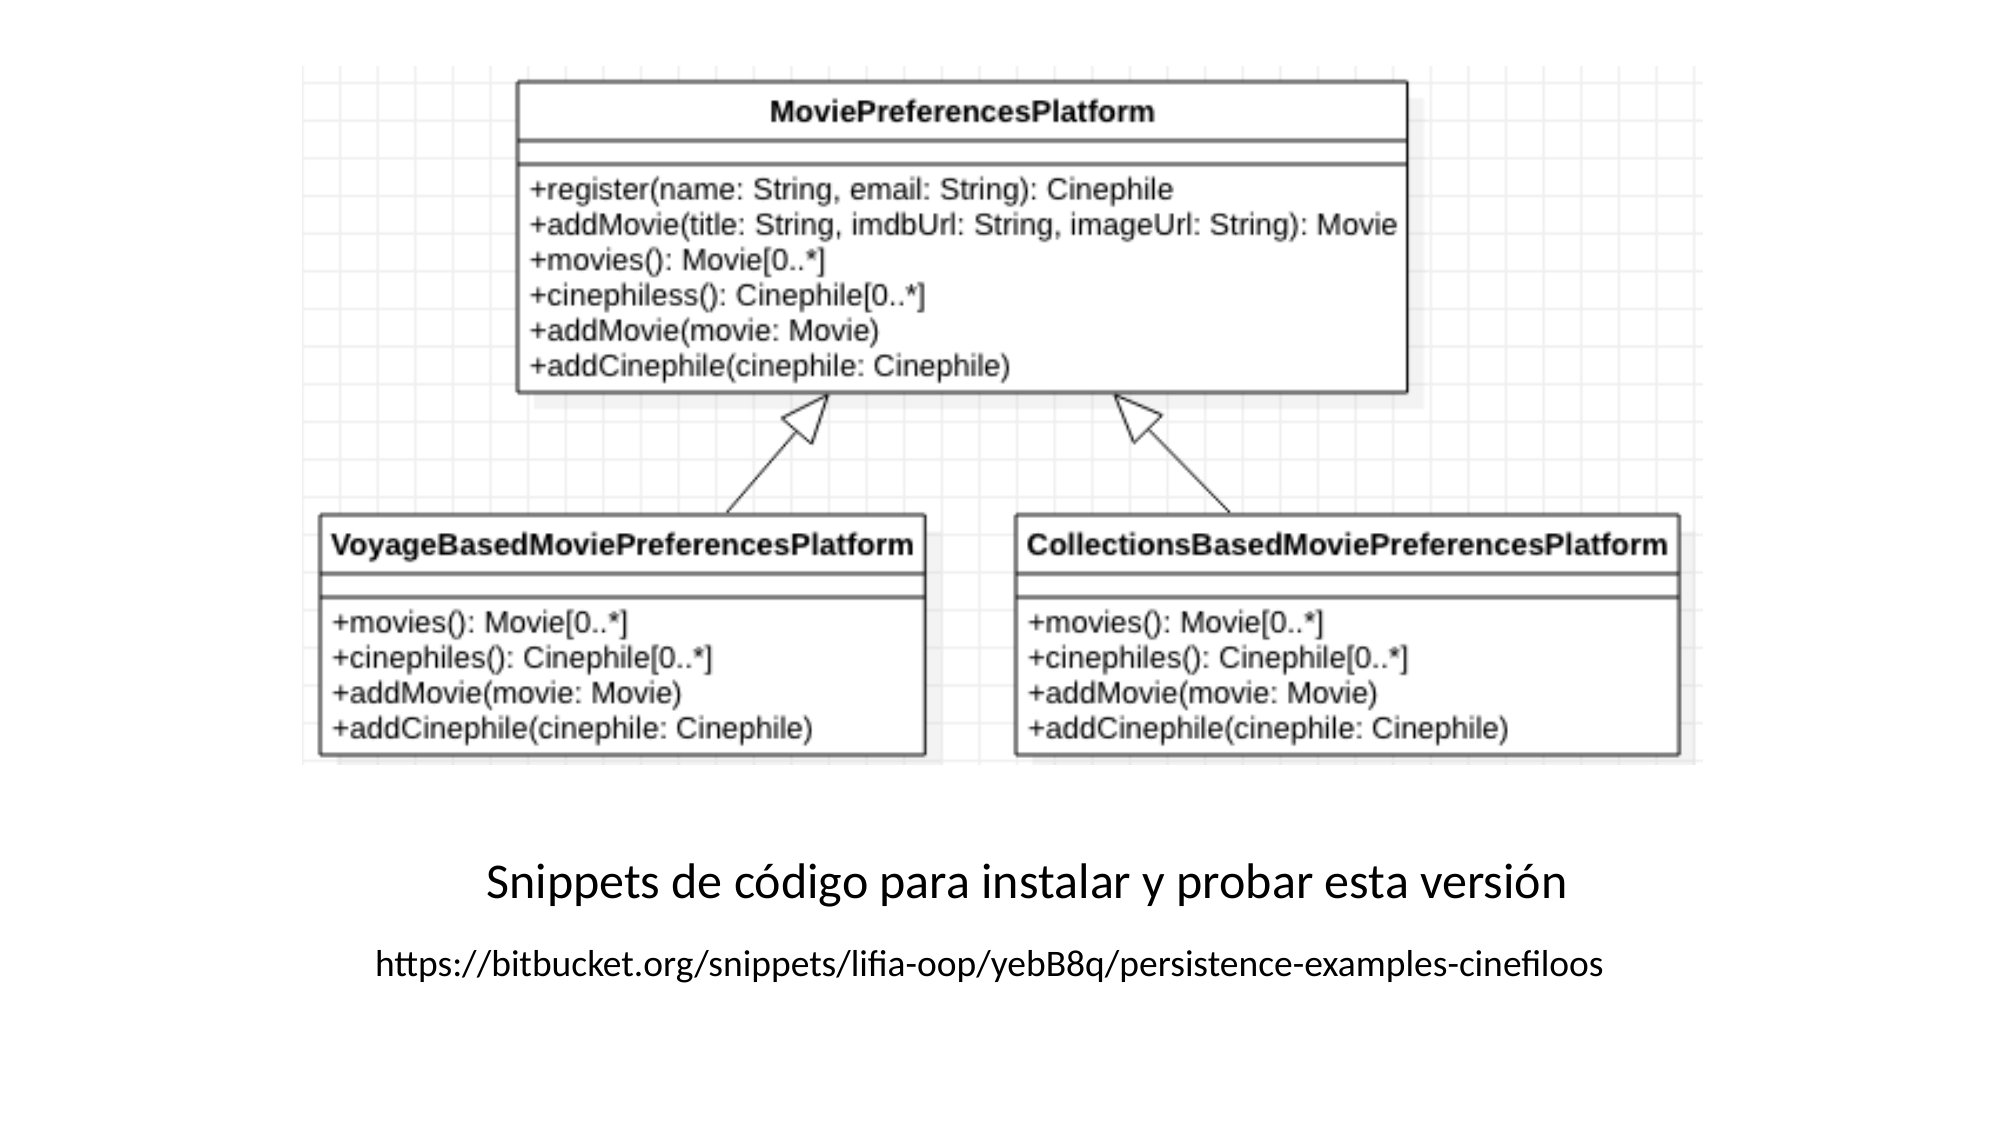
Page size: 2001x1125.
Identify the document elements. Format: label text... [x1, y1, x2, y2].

text_box Snippets de código para instalar y probar esta versión [471, 840, 1583, 916]
picture [302, 66, 1703, 765]
text_box https://bitbucket.org/snippets/lifia-oop/yebB8q/persistence-examples-cinefiloos [360, 932, 1625, 992]
